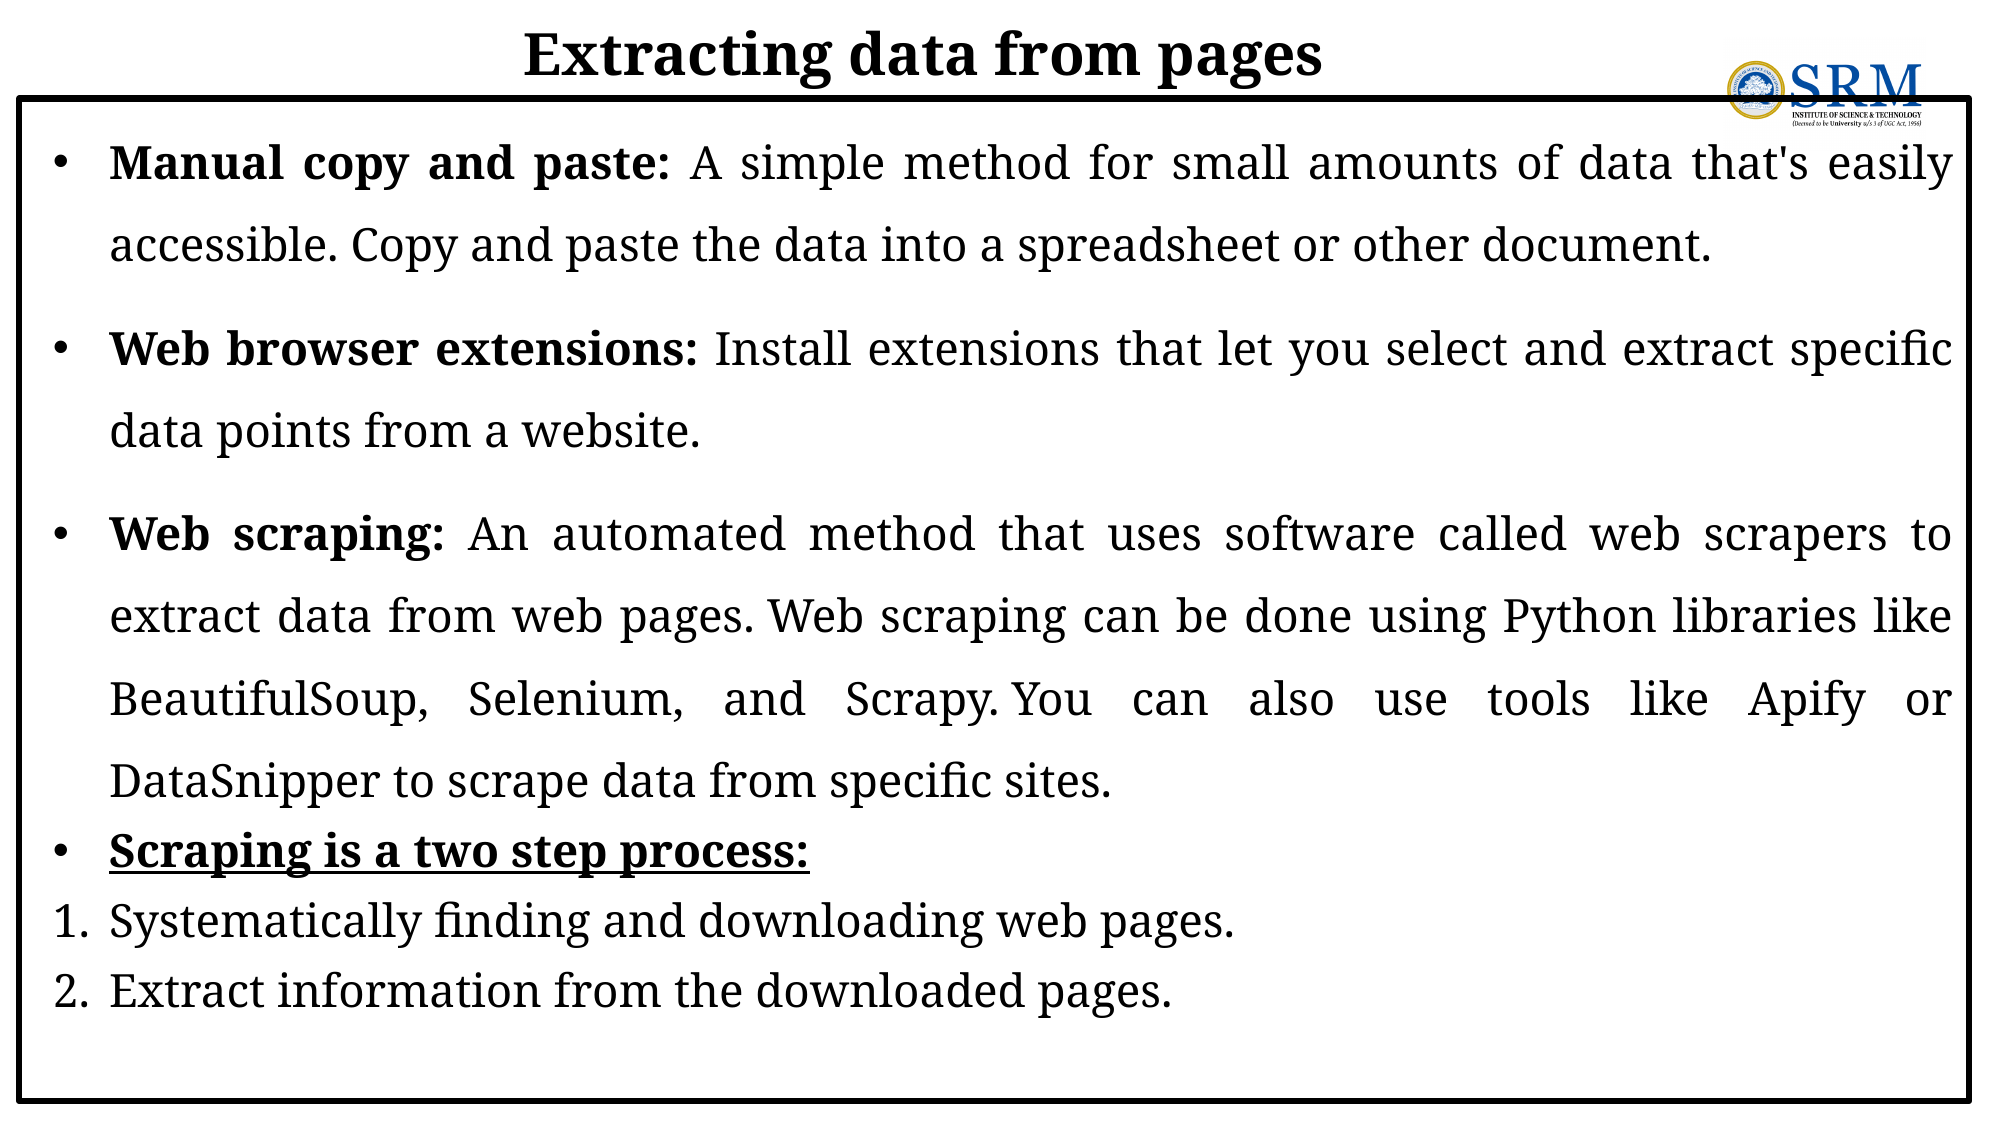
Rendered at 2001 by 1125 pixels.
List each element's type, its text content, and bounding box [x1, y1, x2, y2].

list Manual copy and paste: A simple method for small amounts of data that's easily accessible. Copy and paste the data into a spreadsheet or other document. Web browser extensions: Install extensions that let you select and extract specific data points from a website. Web scraping: An automated method that uses software called web scrapers to extract data from web pages. Web scraping can be done using Python libraries like BeautifulSoup, Selenium, and Scrapy. You can also use tools like Apify or DataSnipper to scrape data from specific sites. Scraping is a two step process: Systematically finding and downloading web pages. Extract information from the downloaded pages. [19, 98, 1970, 1102]
picture [1758, 37, 1926, 98]
title Extracting data from pages [32, 0, 1758, 98]
